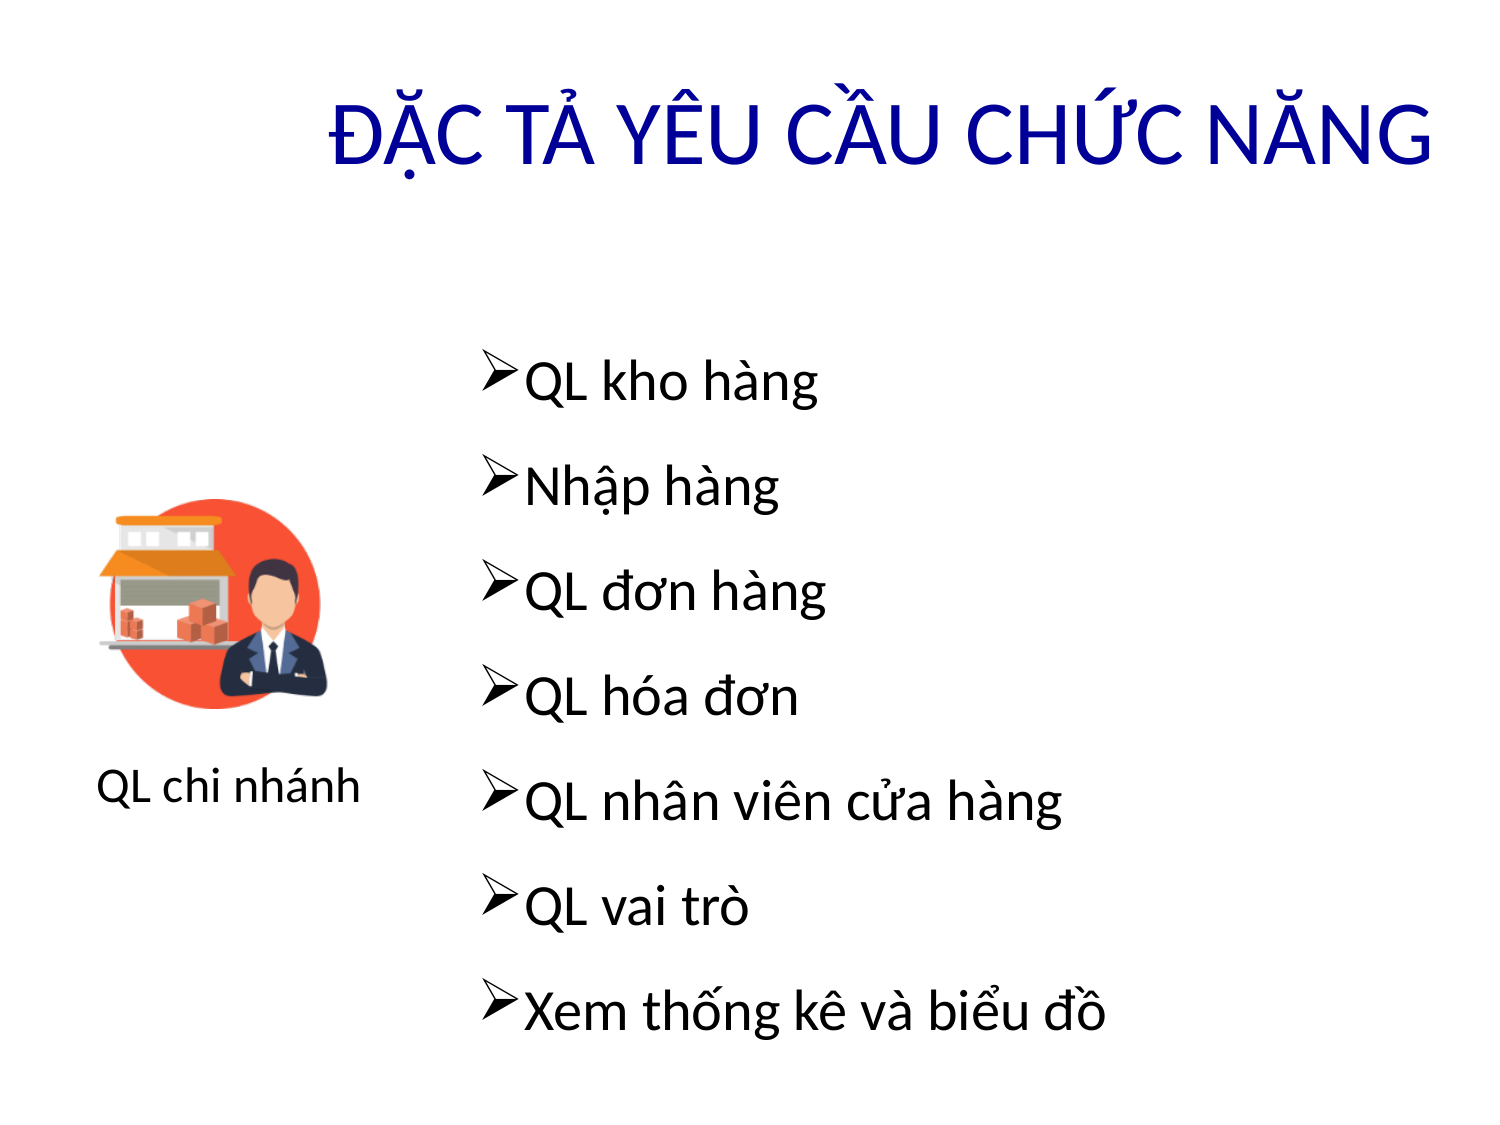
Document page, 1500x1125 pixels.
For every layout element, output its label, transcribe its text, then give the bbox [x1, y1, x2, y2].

title ĐẶC TẢ YÊU CẦU CHỨC NĂNG [300, 50, 1463, 205]
text_box QL kho hàng Nhập hàng QL đơn hàng QL hóa đơn QL nhân viên cửa hàng QL vai trò Xem thống kê và biểu đồ [462, 299, 1438, 1050]
picture [99, 498, 332, 709]
text_box QL chi nhánh [30, 745, 428, 820]
